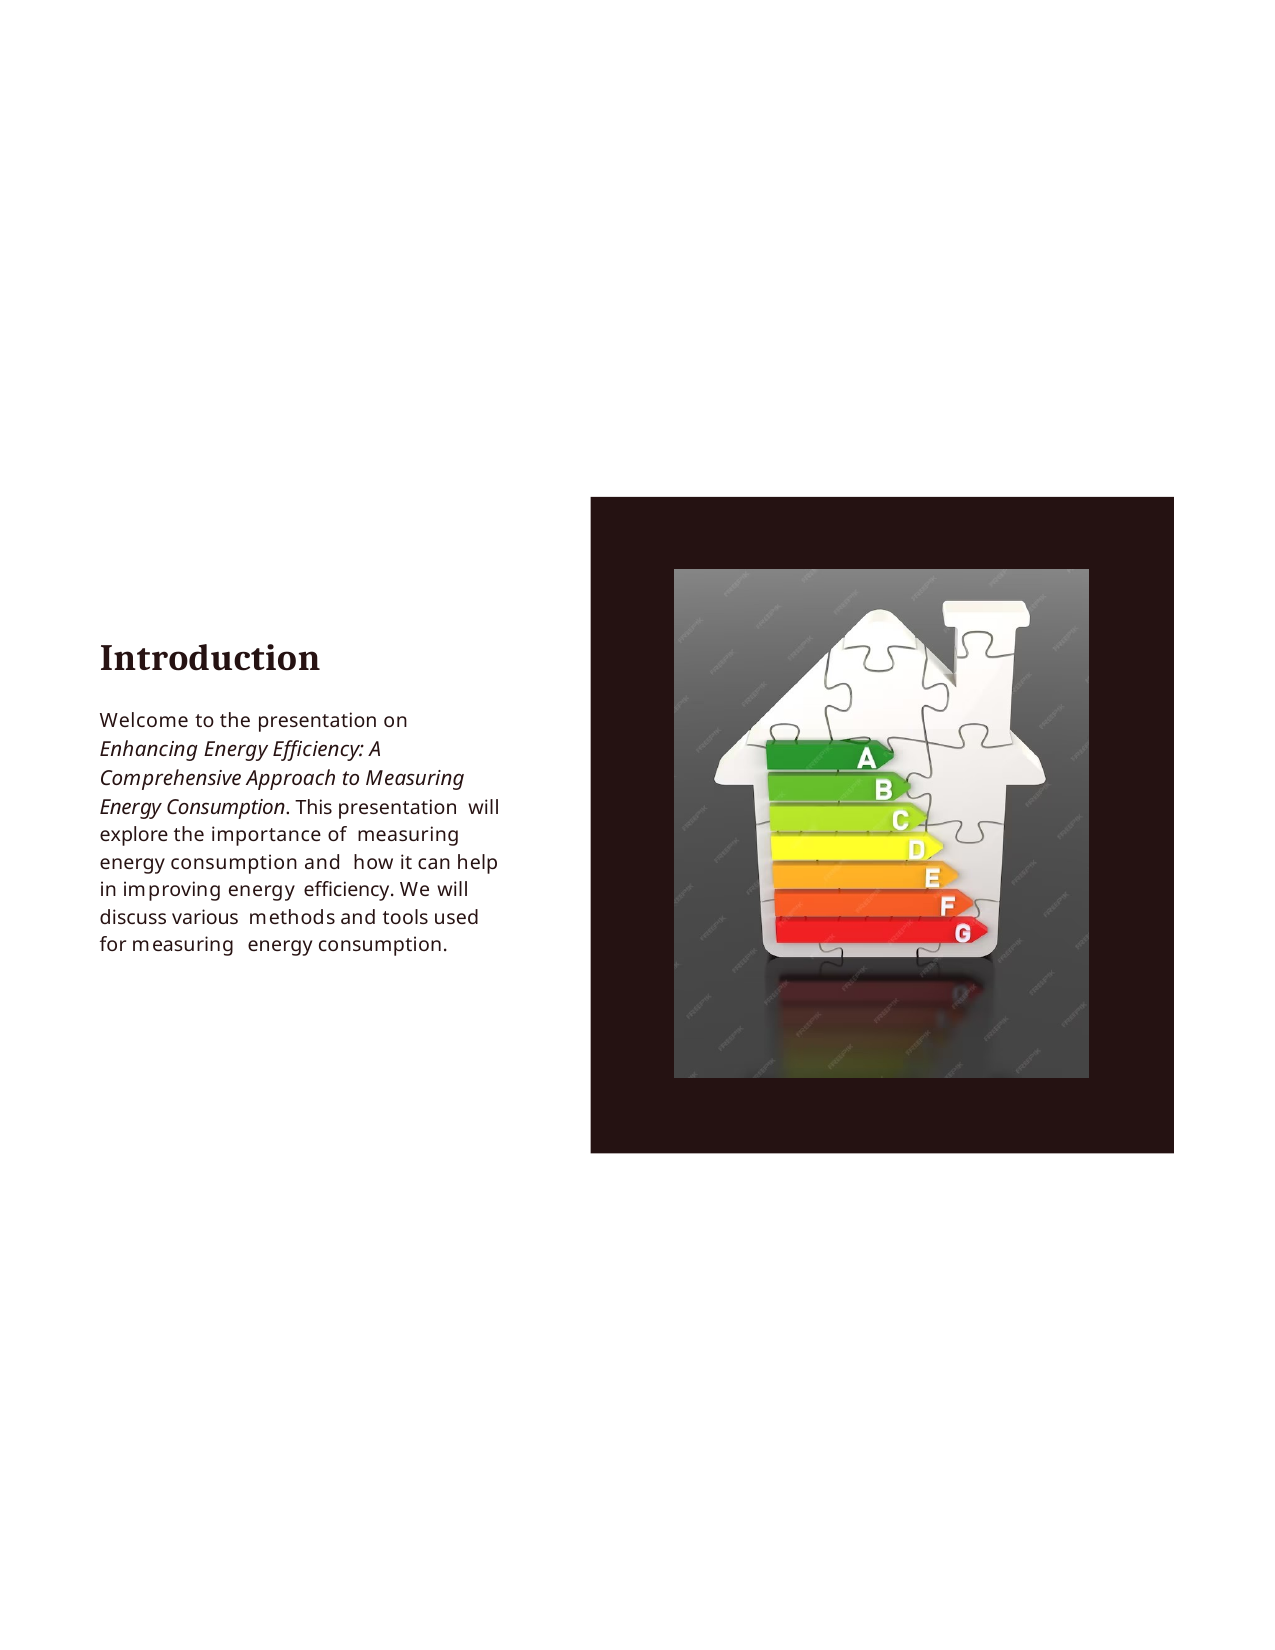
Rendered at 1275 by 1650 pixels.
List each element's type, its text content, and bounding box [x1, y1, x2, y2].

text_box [590, 496, 1175, 1154]
text_box Introduction Welcome to the presentation on Enhancing Energy Efﬁciency: A Comprehensive Approach to Measuring Energy Consumption. This presentation will explore the importance of measuring energy consumption and how it can help in improving energy efﬁciency. We will discuss various methods and tools used for measuring energy consumption. [97, 631, 501, 956]
